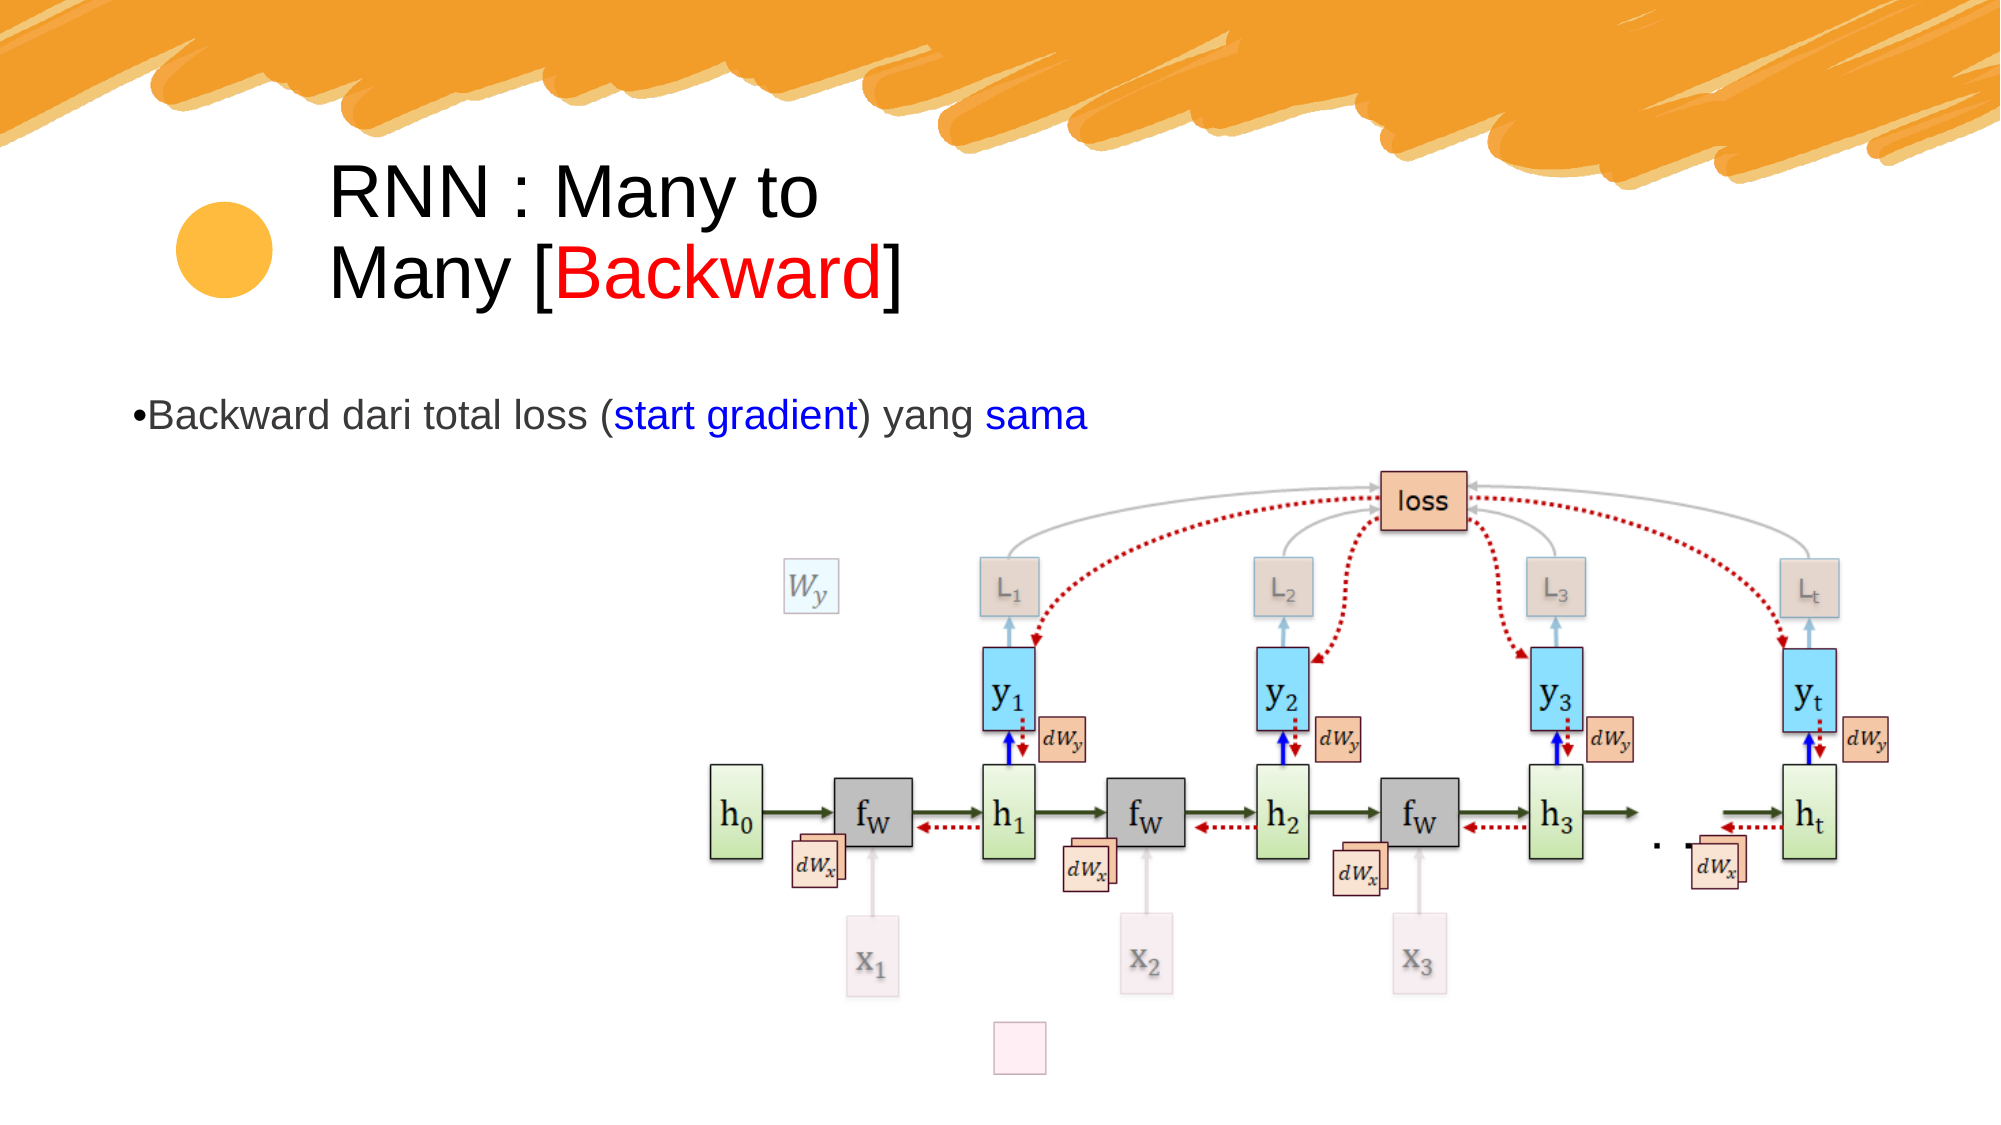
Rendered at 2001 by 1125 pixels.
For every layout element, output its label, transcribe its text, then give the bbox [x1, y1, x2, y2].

picture [0, 0, 2000, 190]
text_box •Backward dari total loss (start gradient) yang sama [117, 365, 2000, 468]
title RNN : Many to Many [Backward] [313, 201, 959, 365]
text_box [176, 201, 273, 299]
picture [691, 467, 1893, 1076]
